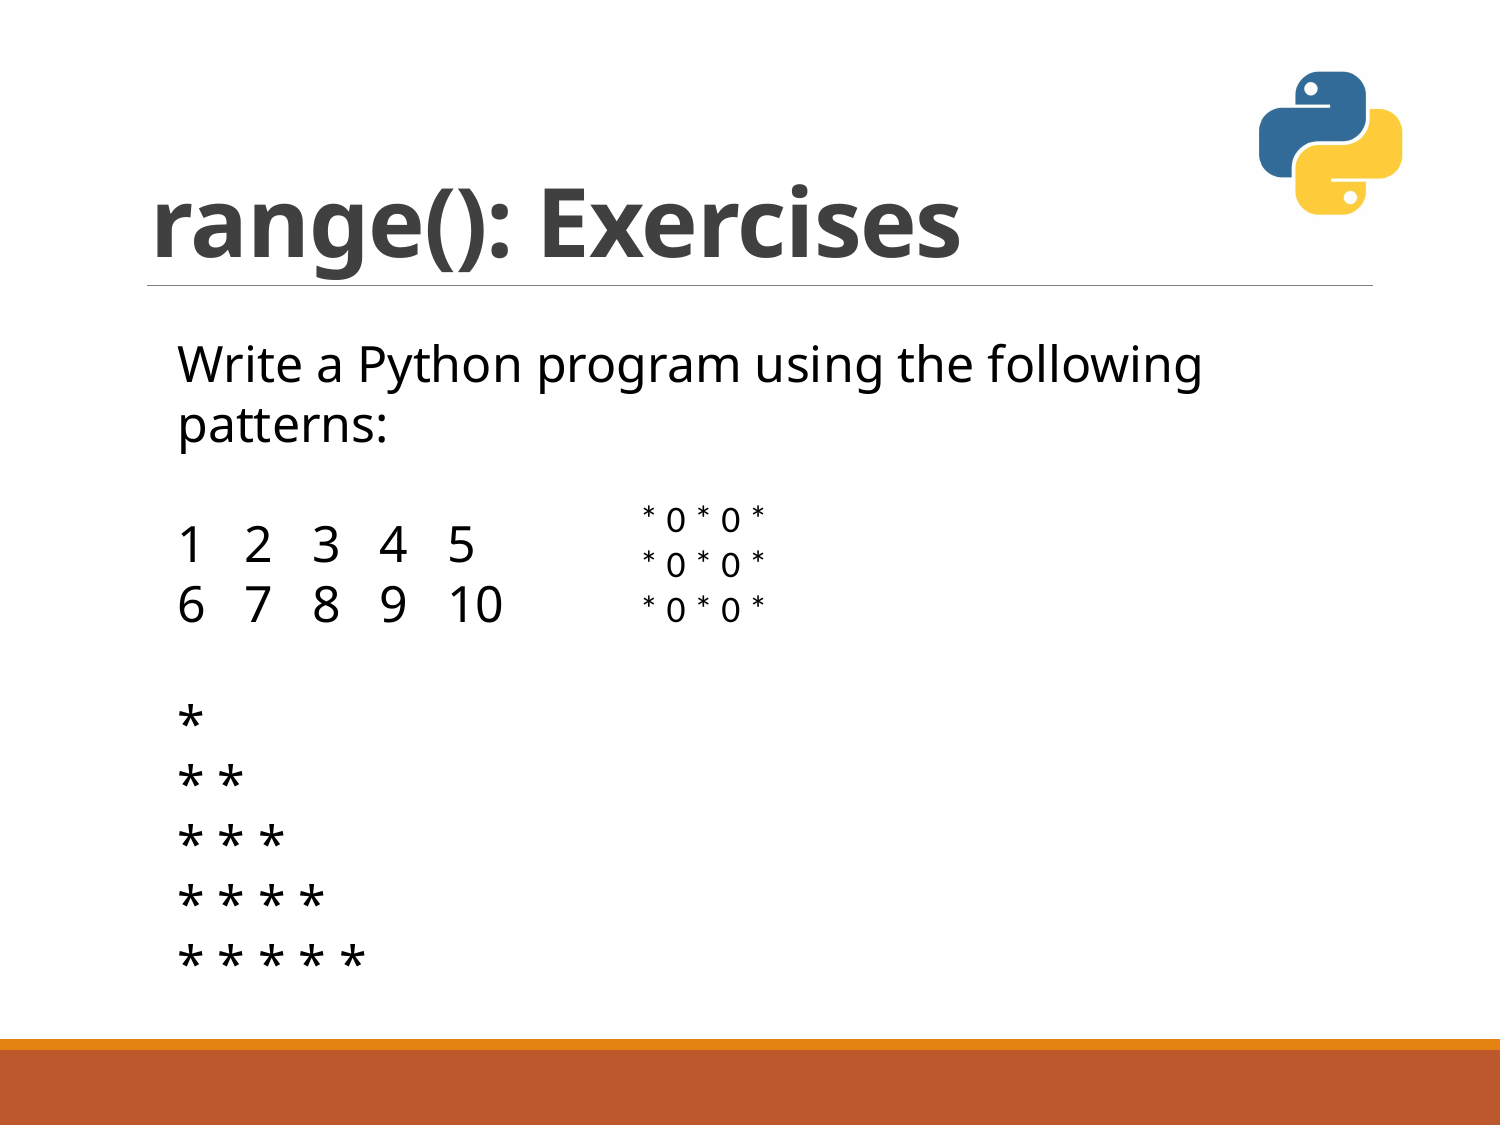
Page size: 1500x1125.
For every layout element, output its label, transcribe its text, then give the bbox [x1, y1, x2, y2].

title range(): Exercises [135, 47, 1373, 285]
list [1199, 11, 1462, 274]
text_box * 0 * 0 * * 0 * 0 * * 0 * 0 * [624, 487, 1063, 638]
text_box Write a Python program using the following patterns: 1 2 3 4 5 6 7 8 9 10 * * * * * * * * * * * * * * * [162, 324, 1344, 1060]
